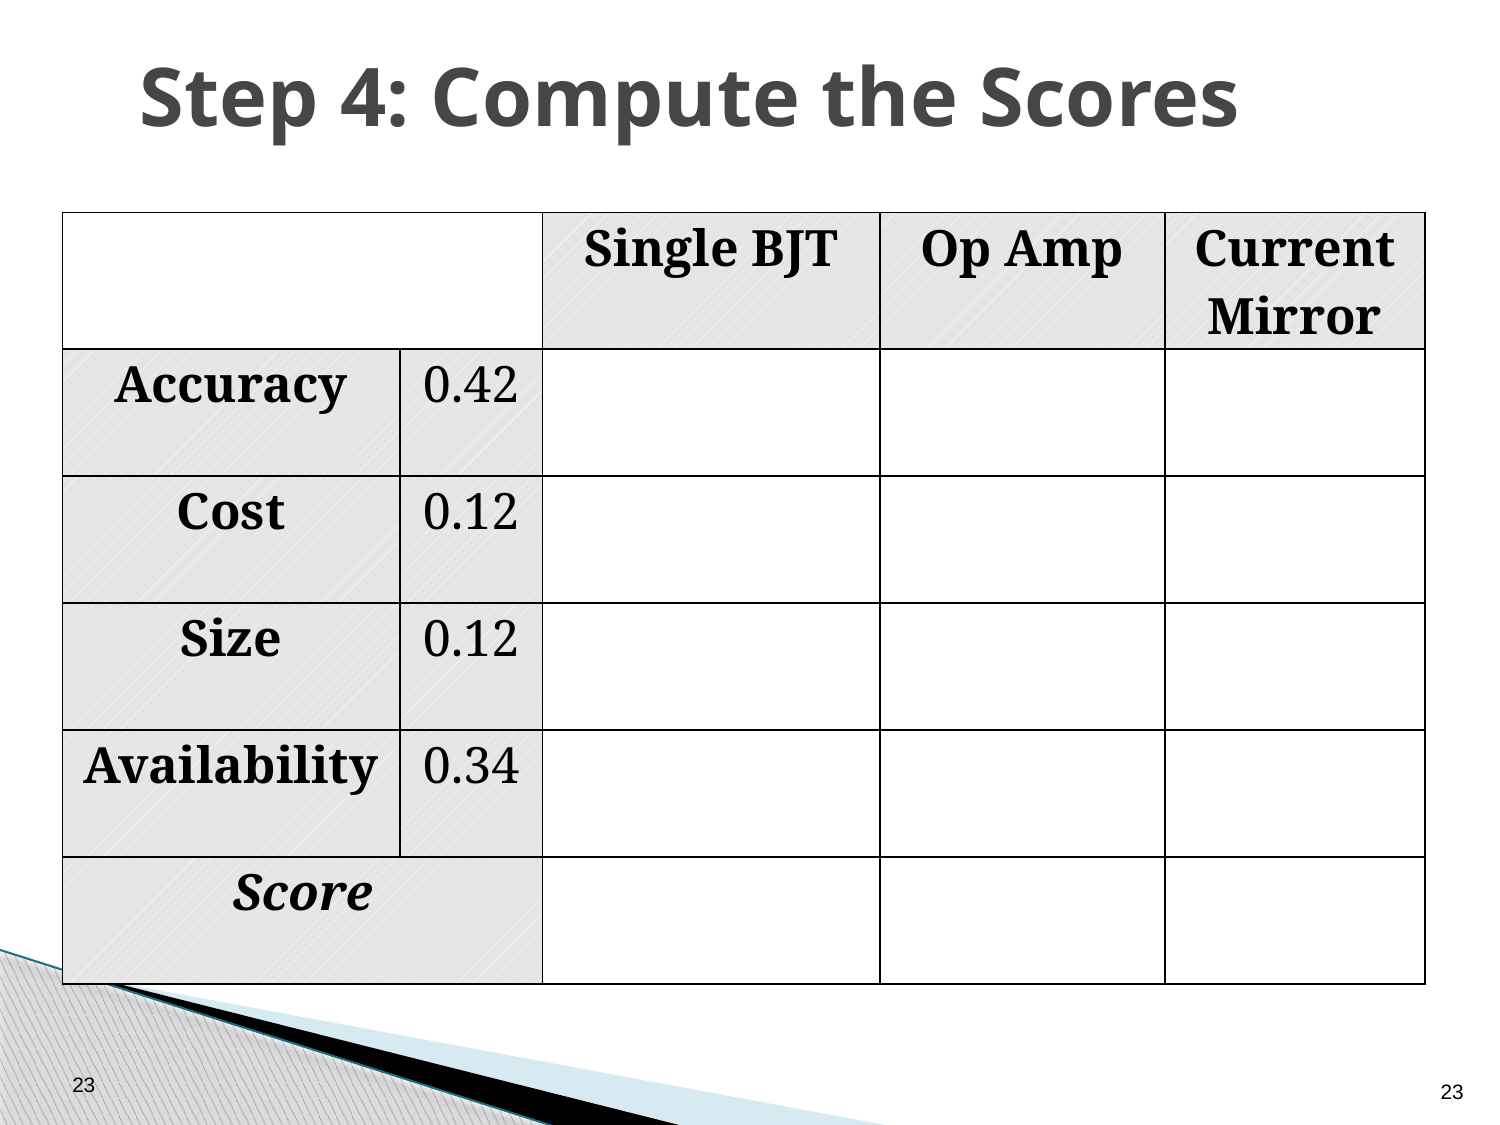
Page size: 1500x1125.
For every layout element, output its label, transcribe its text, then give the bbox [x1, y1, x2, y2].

table_cell [881, 477, 1164, 602]
table_cell 0.42 [401, 350, 542, 475]
table_cell [543, 350, 879, 475]
table_cell Score [63, 858, 542, 983]
table_cell Size [63, 604, 399, 729]
table_cell [543, 604, 879, 729]
table_cell 0.12 [401, 477, 542, 602]
table_cell [543, 477, 879, 602]
table_header [63, 213, 542, 348]
table_cell [881, 604, 1164, 729]
table_cell [543, 731, 879, 856]
table_cell Availability [63, 731, 399, 856]
title Step 4: Compute the Scores [125, 37, 1425, 150]
table_cell [543, 858, 879, 983]
table_cell [881, 350, 1164, 475]
table_cell [1166, 350, 1424, 475]
table_cell Cost [63, 477, 399, 602]
table_cell Accuracy [63, 350, 399, 475]
table_cell 0.12 [401, 604, 542, 729]
table_cell [1166, 604, 1424, 729]
table_cell [1166, 858, 1424, 983]
table_cell [1166, 731, 1424, 856]
table_header Current Mirror [1166, 213, 1424, 348]
table_cell 0.34 [401, 731, 542, 856]
table_cell [881, 858, 1164, 983]
table_cell [881, 731, 1164, 856]
text_box 23 [1418, 1051, 1479, 1112]
table_header Op Amp [881, 213, 1164, 348]
slide_number 23 [13, 1023, 111, 1105]
table_header Single BJT [543, 213, 879, 348]
table_cell [1166, 477, 1424, 602]
